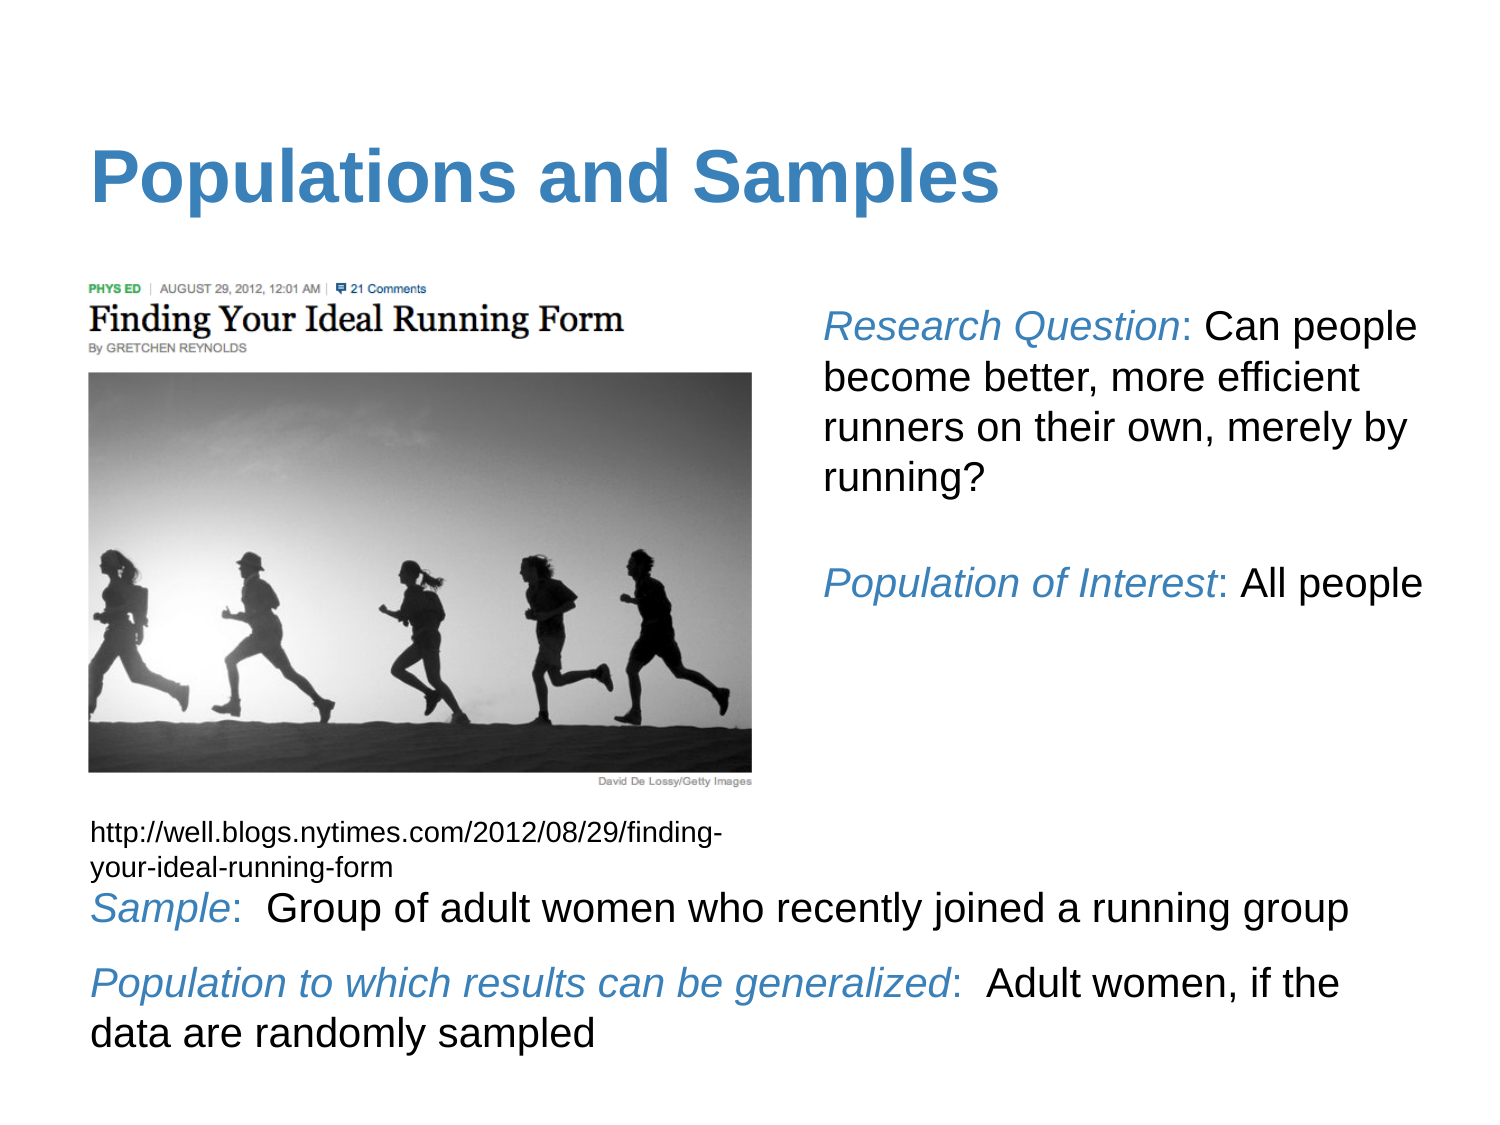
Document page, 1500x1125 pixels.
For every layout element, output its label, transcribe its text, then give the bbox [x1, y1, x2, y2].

title Populations and Samples [75, 45, 1425, 233]
list Sample: Group of adult women who recently joined a running group [75, 865, 1398, 940]
picture [74, 273, 763, 795]
list Population of Interest: All people [808, 541, 1467, 646]
list Population to which results can be generalized: Adult women, if the data are randomly sampled [75, 940, 1398, 1107]
list Research Question: Can people become better, more efficient runners on their own, merely by running? [808, 284, 1477, 541]
text_box http://well.blogs.nytimes.com/2012/08/29/finding-your-ideal-running-form [75, 803, 762, 865]
